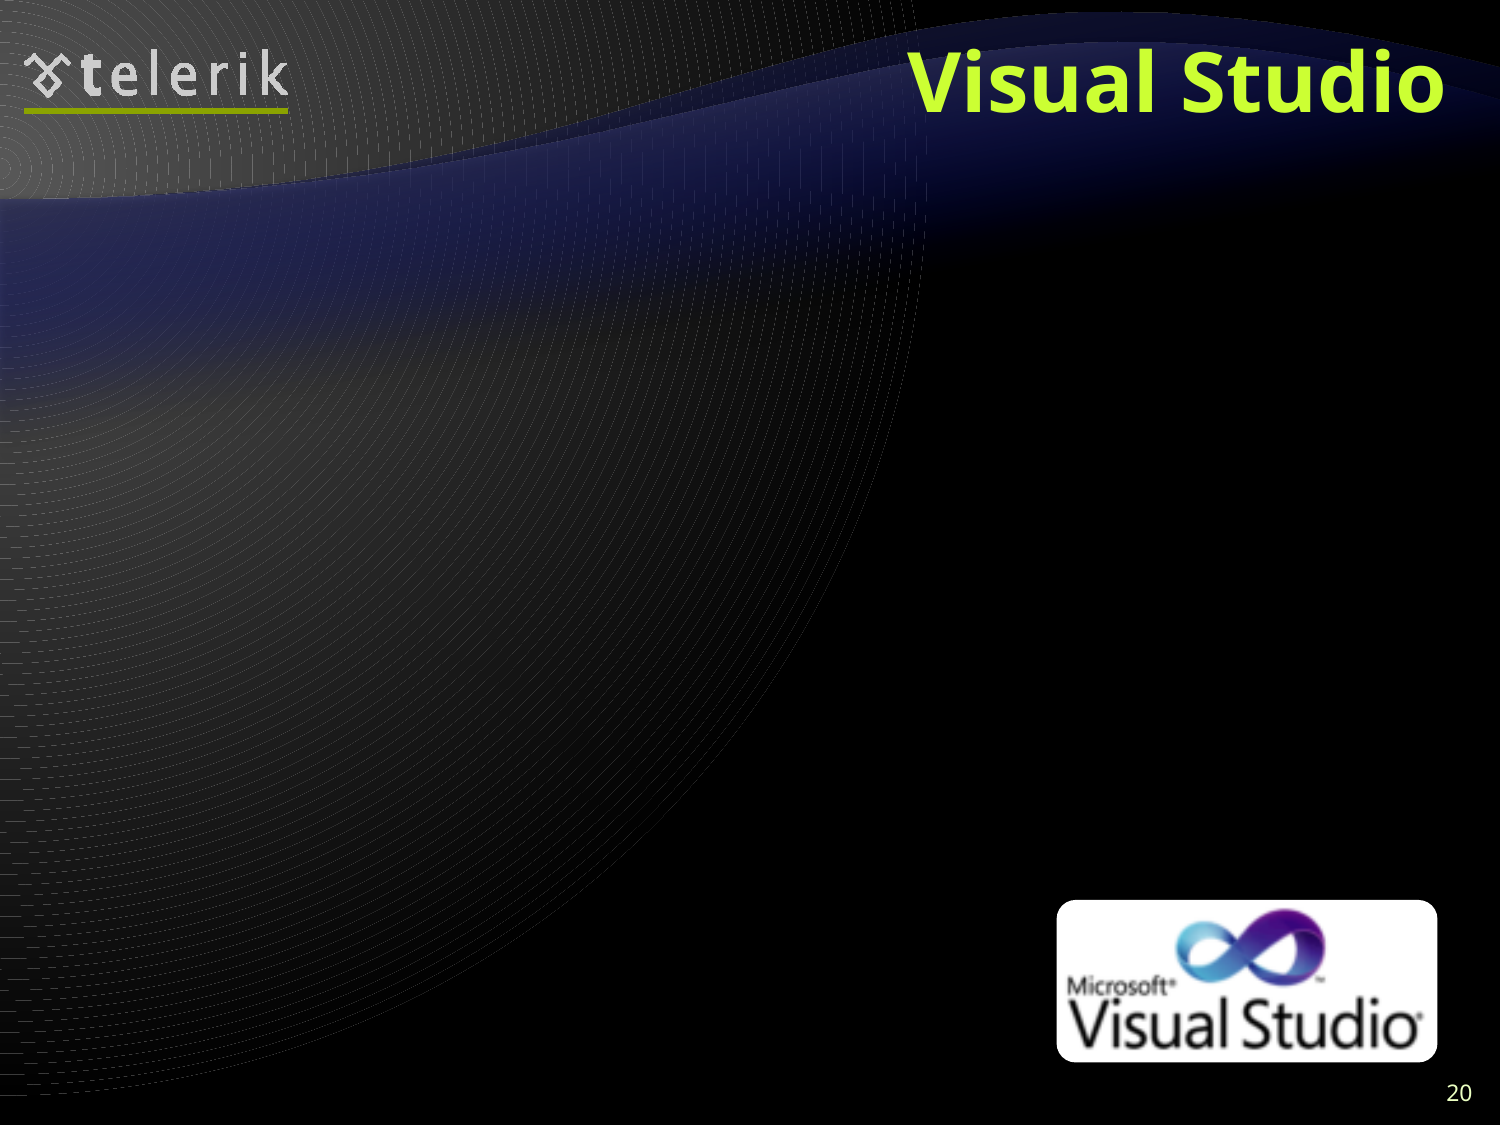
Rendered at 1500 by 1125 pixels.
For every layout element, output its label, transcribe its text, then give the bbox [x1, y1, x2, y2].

picture [24, 49, 288, 114]
picture [1056, 899, 1438, 1063]
title Visual Studio [300, 12, 1463, 163]
slide_number 20 [1412, 1074, 1488, 1113]
